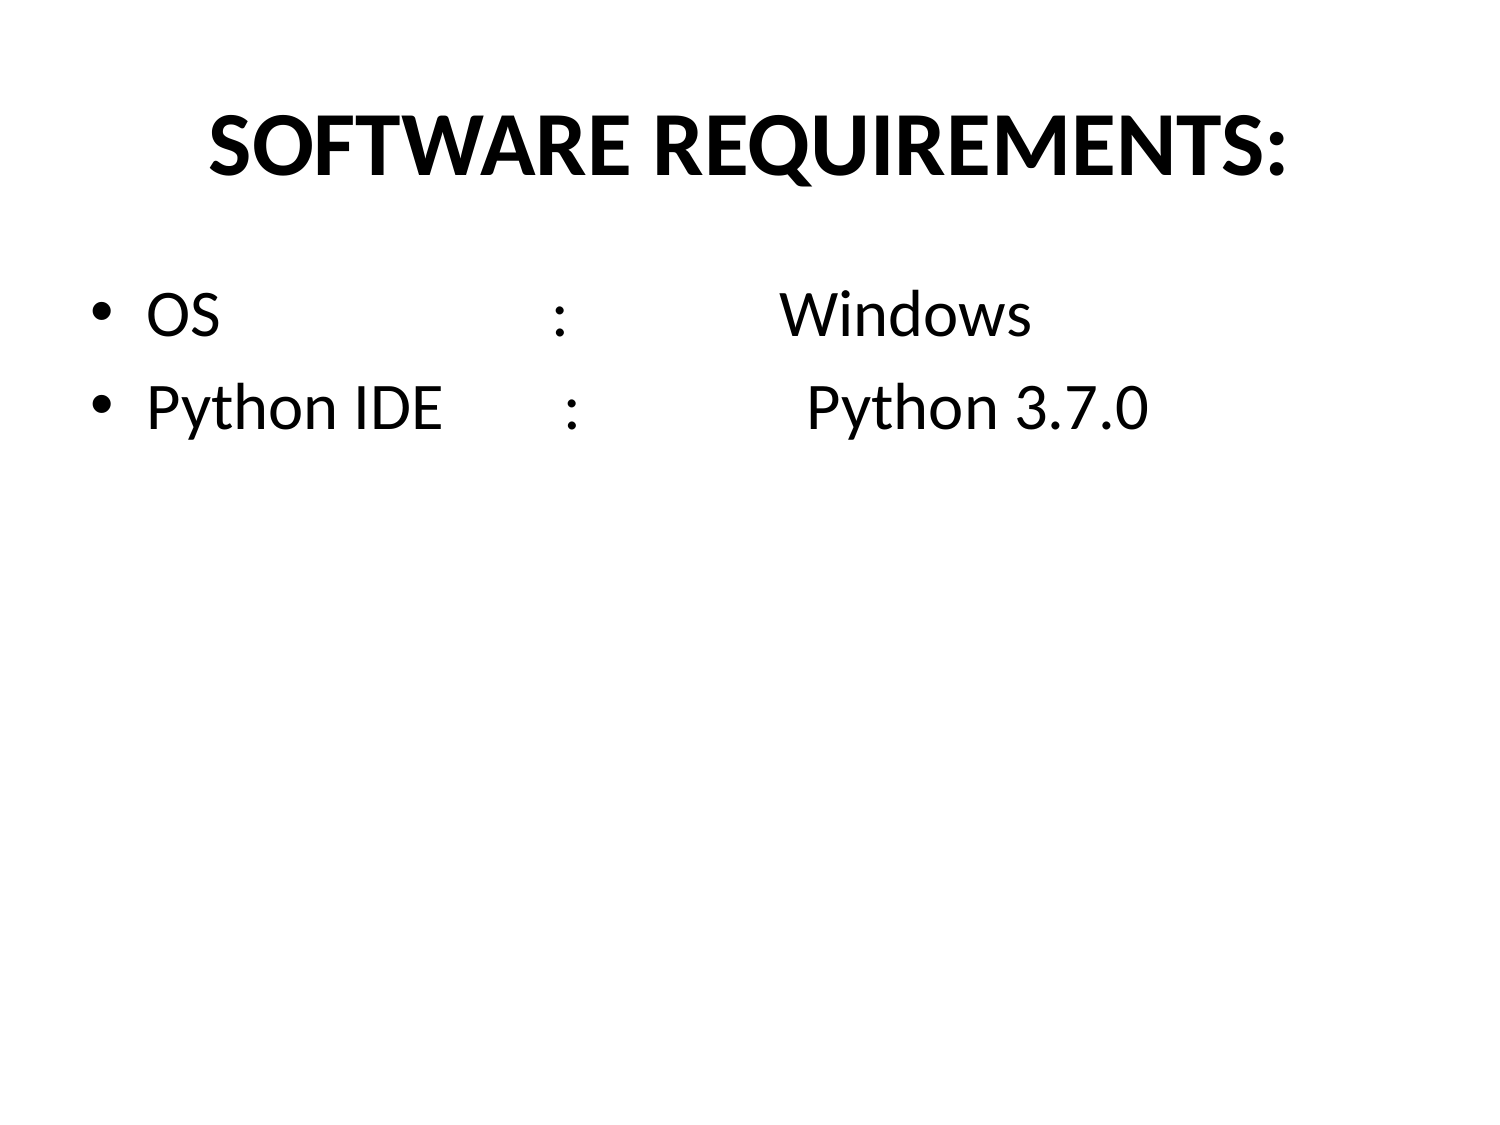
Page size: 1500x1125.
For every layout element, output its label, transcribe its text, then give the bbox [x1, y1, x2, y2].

title SOFTWARE REQUIREMENTS: [75, 45, 1425, 233]
list OS : Windows Python IDE : Python 3.7.0 [75, 262, 1425, 1005]
